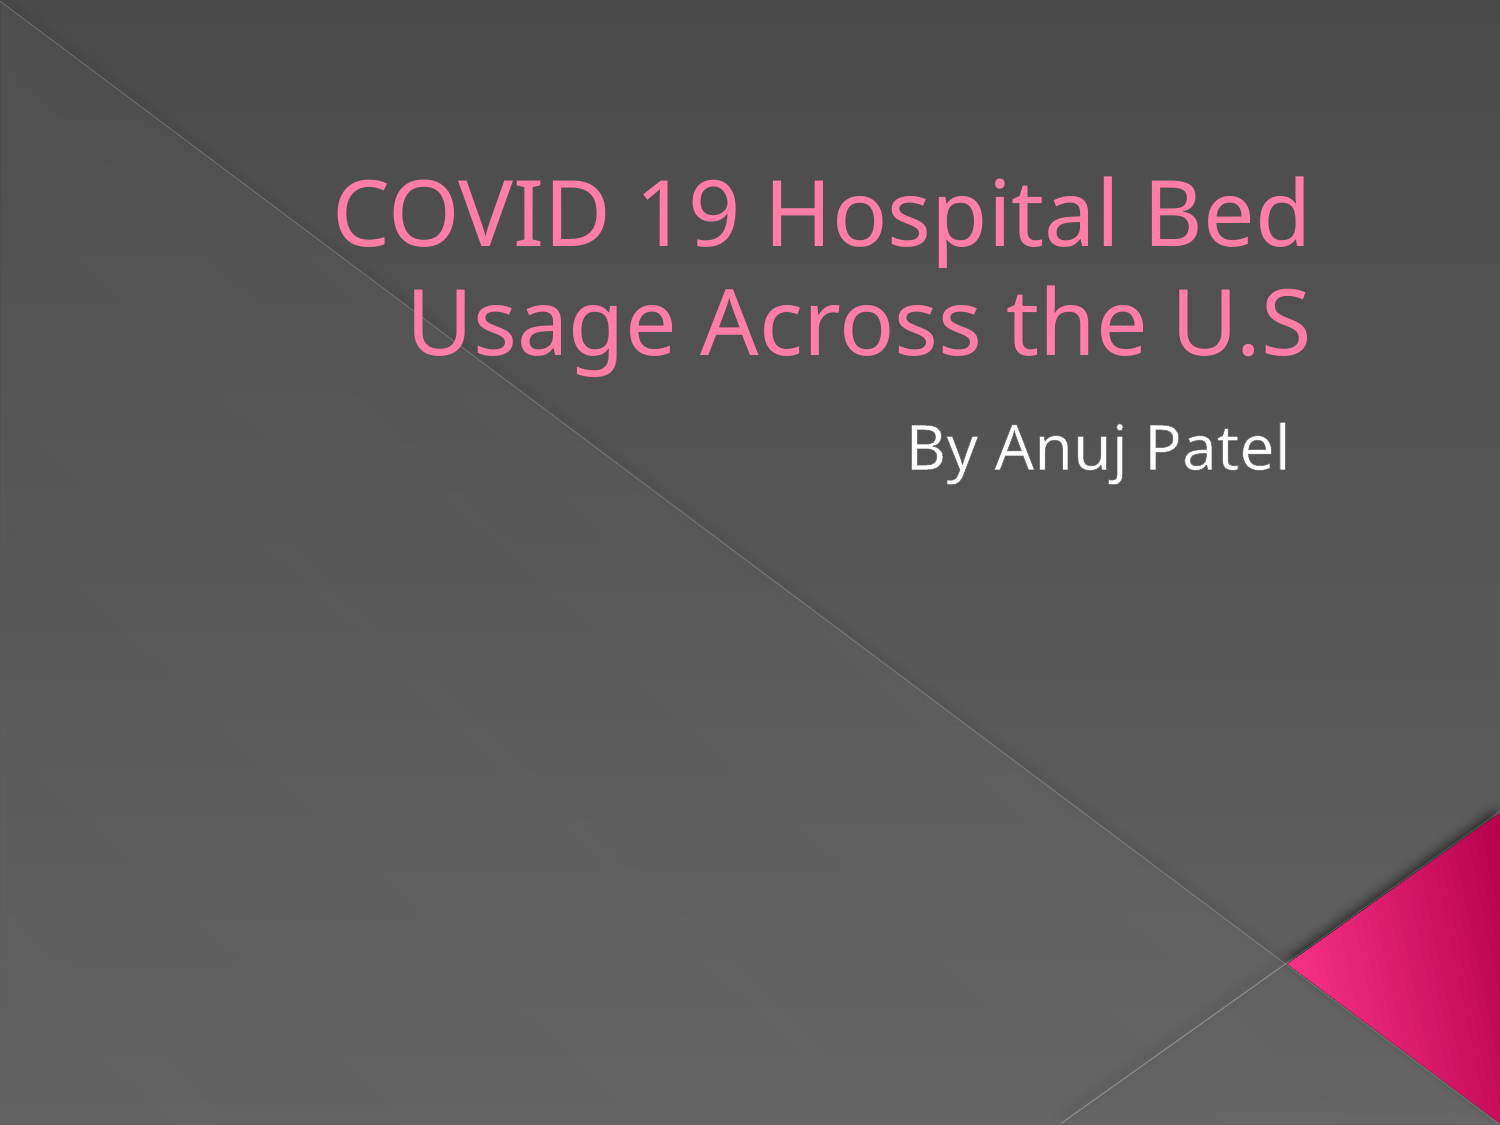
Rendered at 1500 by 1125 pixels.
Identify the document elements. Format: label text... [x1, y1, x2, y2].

subtitle By Anuj Patel [387, 399, 1313, 545]
title COVID 19 Hospital Bed Usage Across the U.S [150, 87, 1328, 382]
